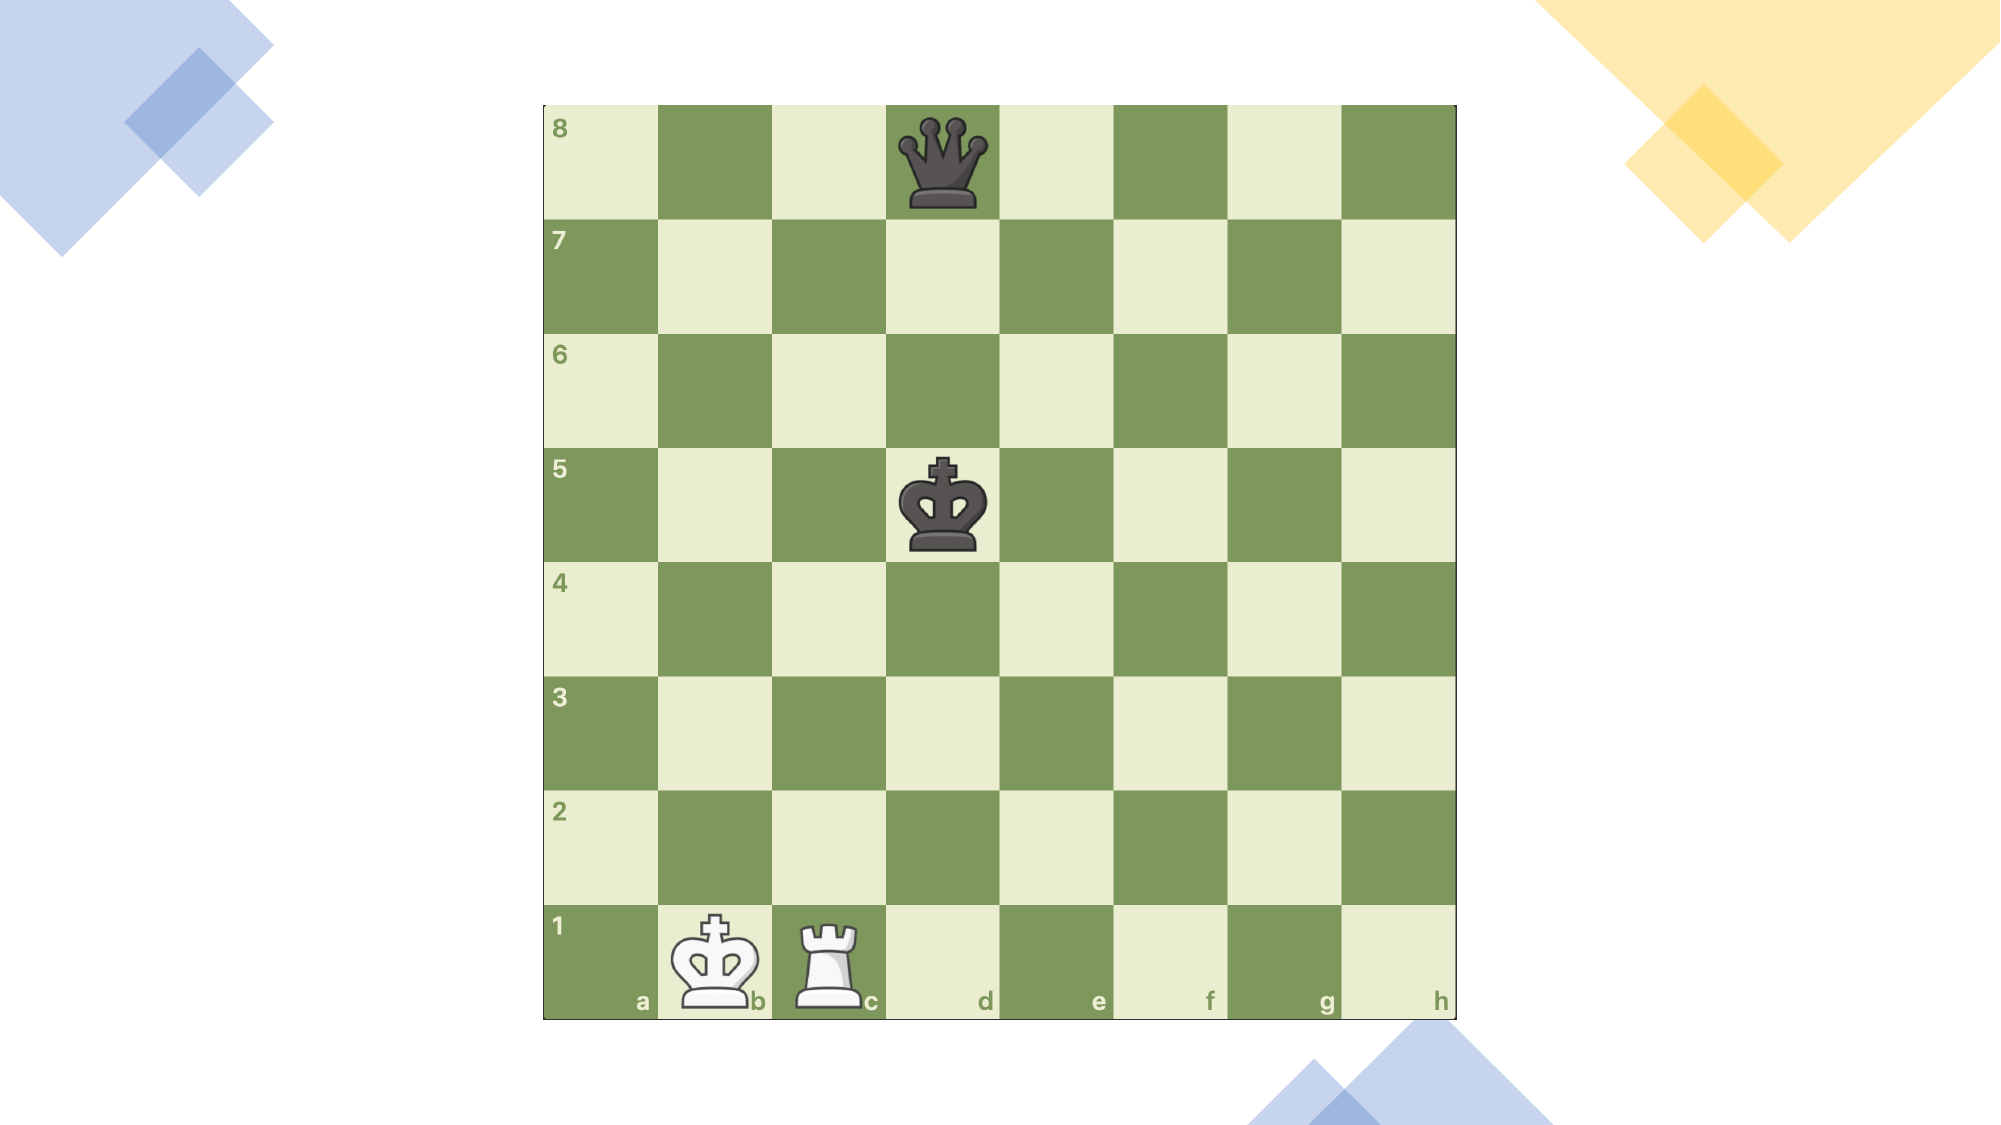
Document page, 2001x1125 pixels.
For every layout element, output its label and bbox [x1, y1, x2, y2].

text_box [1533, 0, 2000, 245]
text_box [1345, 1020, 1556, 1125]
text_box [1622, 124, 1746, 245]
text_box [0, 0, 276, 259]
text_box [0, 0, 2000, 1125]
text_box [1245, 1057, 1383, 1125]
picture [543, 105, 1457, 1020]
text_box [122, 45, 276, 199]
